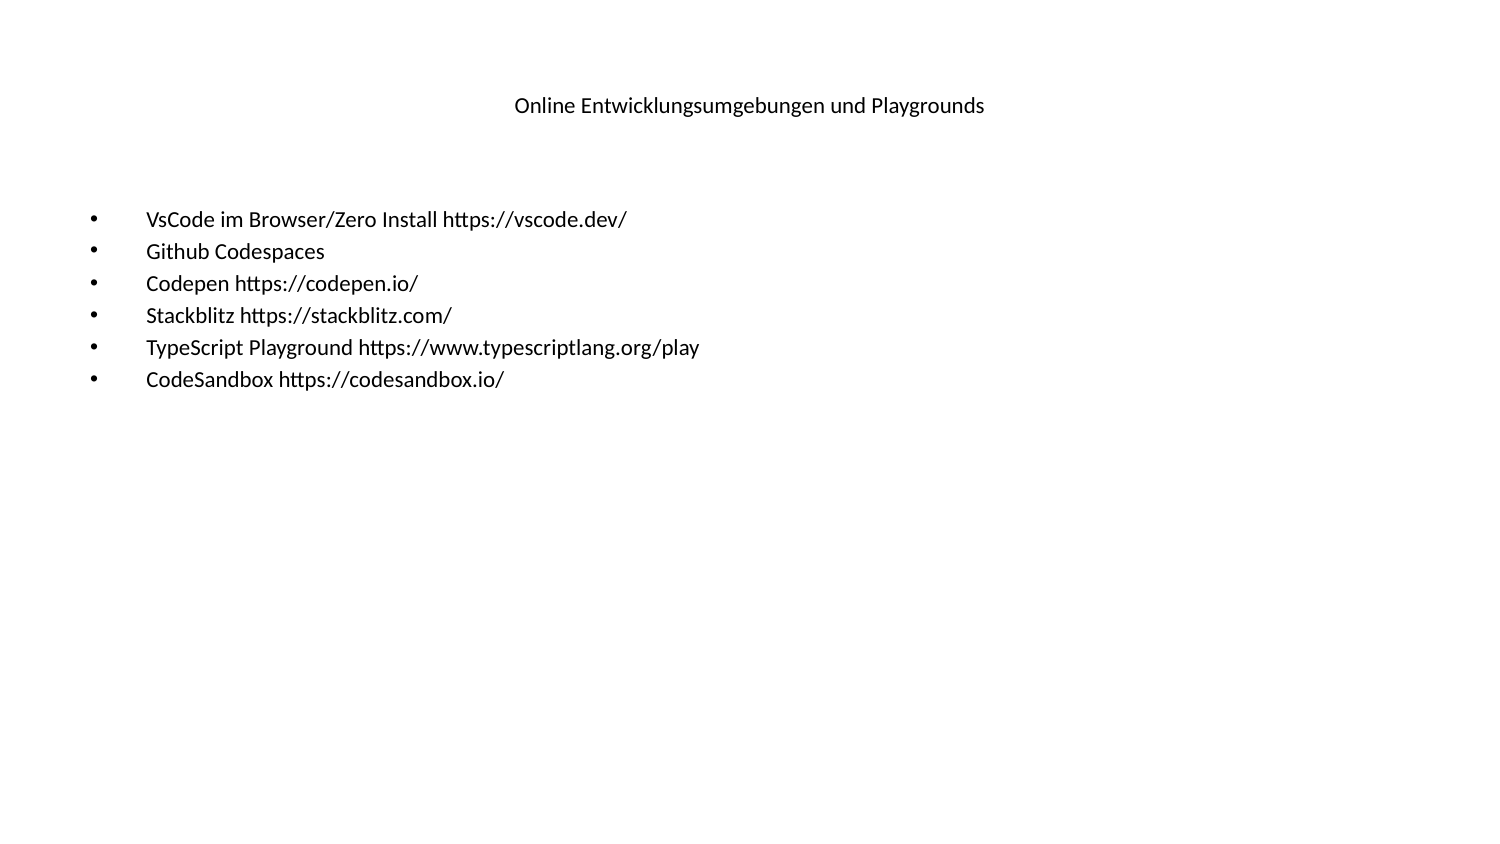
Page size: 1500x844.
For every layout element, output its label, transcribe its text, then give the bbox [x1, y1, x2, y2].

list VsCode im Browser/Zero Install https://vscode.dev/ Github Codespaces Codepen https://codepen.io/ Stackblitz https://stackblitz.com/ TypeScript Playground https://www.typescriptlang.org/play CodeSandbox https://codesandbox.io/ [75, 196, 1425, 754]
title Online Entwicklungsumgebungen und Playgrounds [75, 33, 1425, 175]
